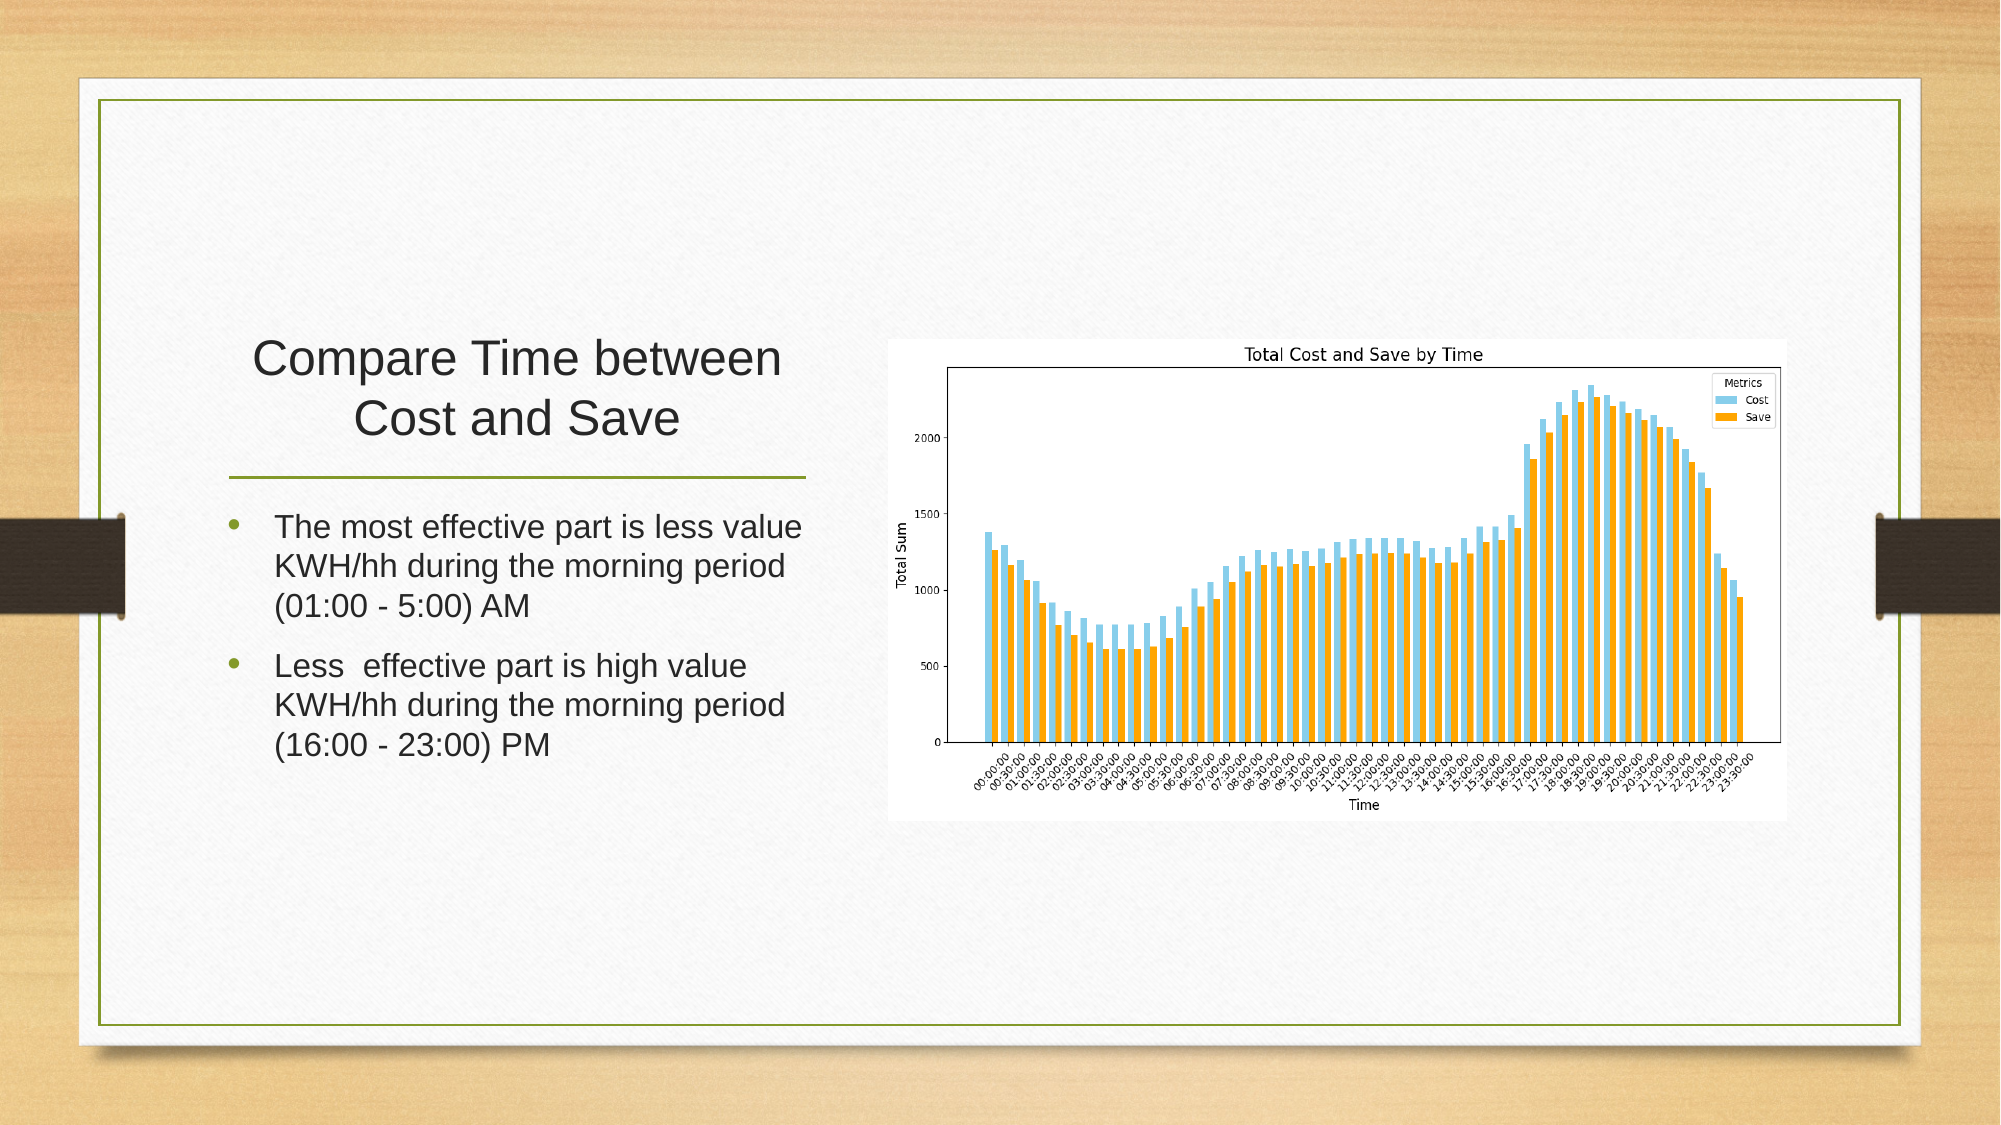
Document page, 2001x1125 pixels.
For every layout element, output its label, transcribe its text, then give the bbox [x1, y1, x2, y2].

list The most effective part is less value KWH/hh during the morning period (01:00 - 5:00) AM Less effective part is high value KWH/hh during the morning period (16:00 - 23:00) PM [212, 497, 823, 898]
picture [0, 0, 2001, 1125]
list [888, 339, 1787, 821]
title Compare Time between Cost and Save [212, 227, 823, 453]
